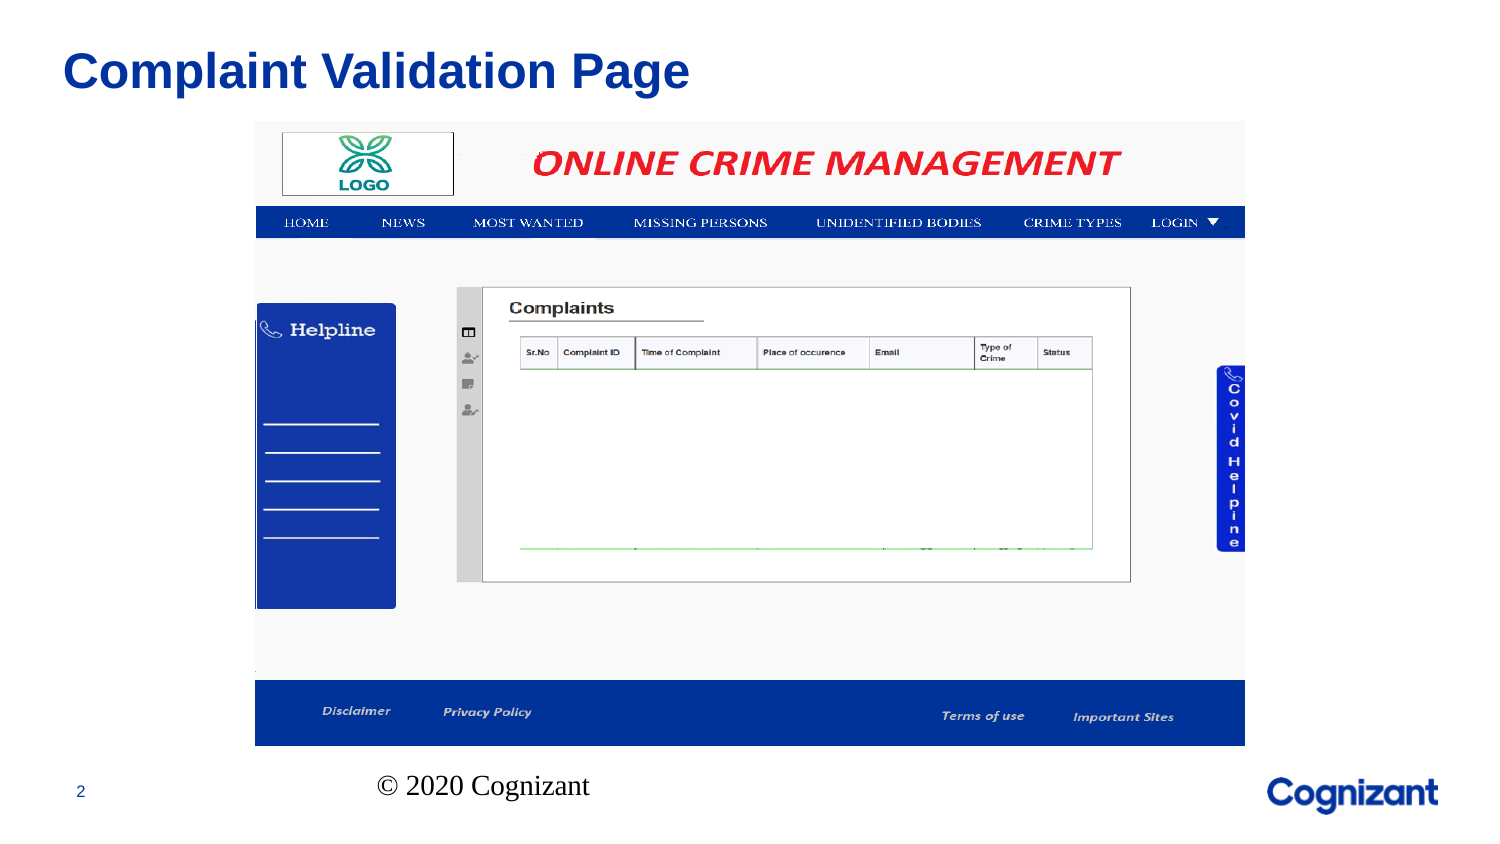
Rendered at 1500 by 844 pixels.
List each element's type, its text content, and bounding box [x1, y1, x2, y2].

picture [1267, 777, 1438, 815]
title Complaint Validation Page [63, 45, 1444, 147]
footer © 2020 Cognizant [108, 770, 859, 801]
text_box 2 [62, 781, 100, 802]
picture [255, 121, 1245, 746]
